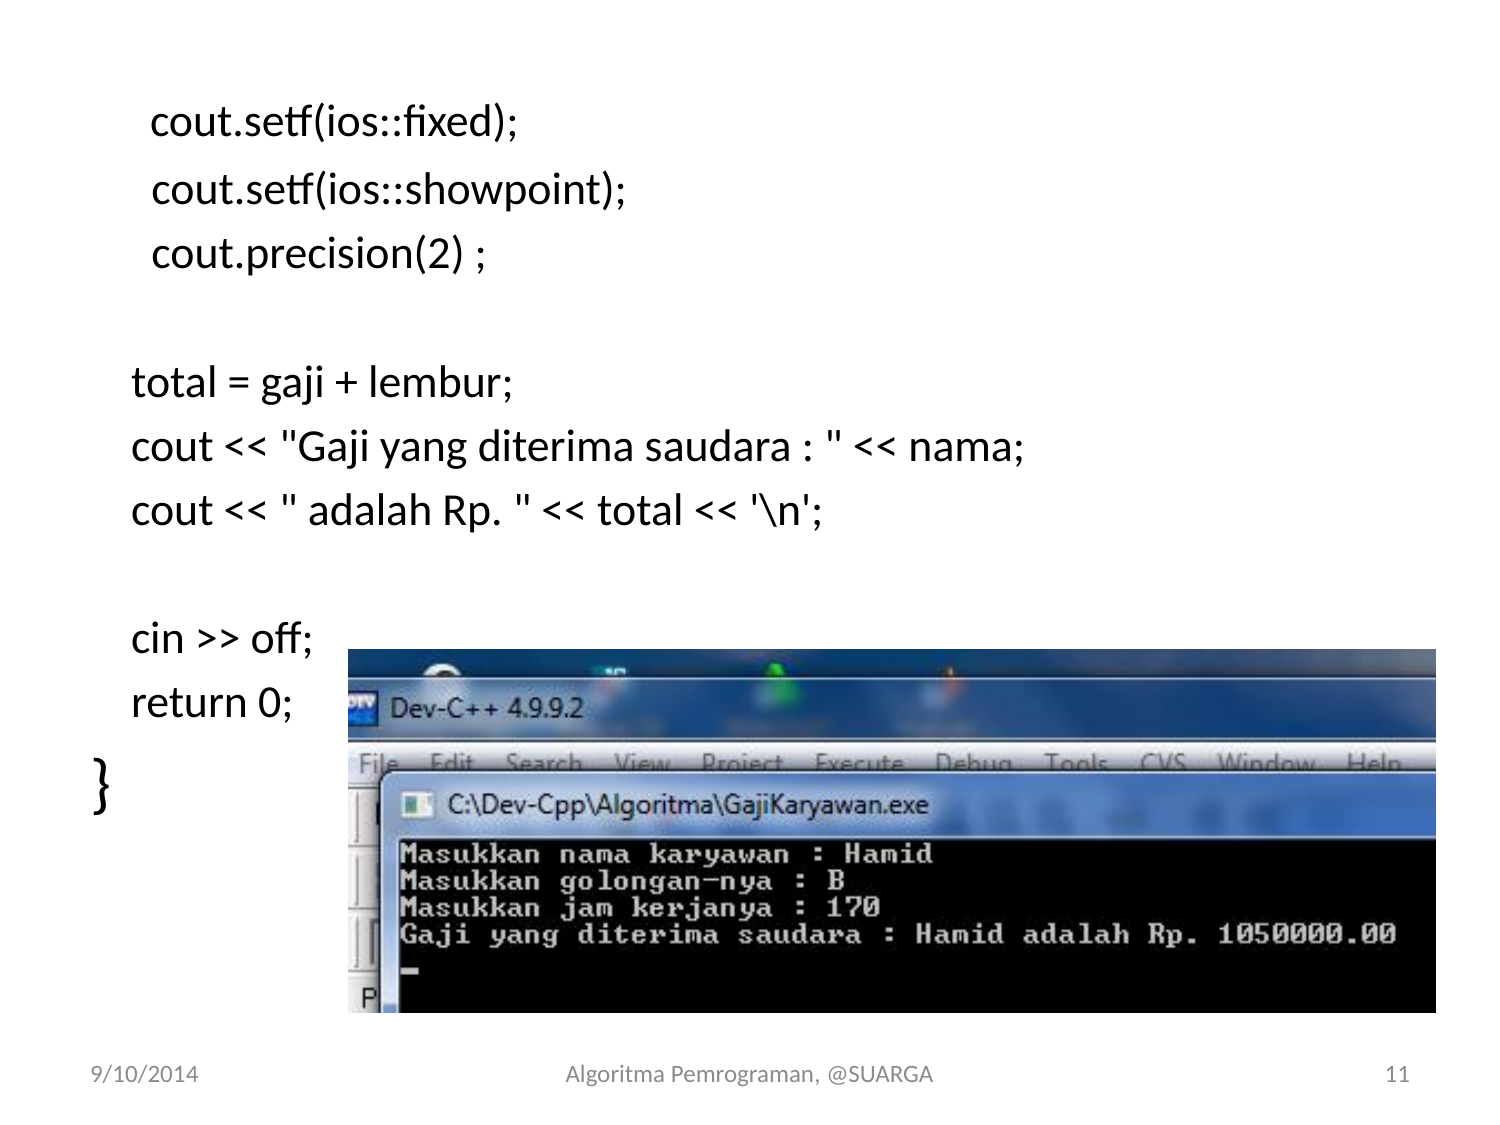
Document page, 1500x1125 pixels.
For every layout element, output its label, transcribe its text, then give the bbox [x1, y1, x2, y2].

picture [348, 649, 1437, 1013]
slide_number 11 [1074, 1042, 1425, 1103]
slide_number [75, 1042, 425, 1103]
list cout.setf(ios::fixed); cout.setf(ios::showpoint); cout.precision(2) ; total = gaji + lembur; cout << "Gaji yang diterima saudara : " << nama; cout << " adalah Rp. " << total << '\n'; cin >> off; return 0; } [75, 62, 1425, 1005]
footer Algoritma Pemrograman, @SUARGA [512, 1042, 988, 1103]
